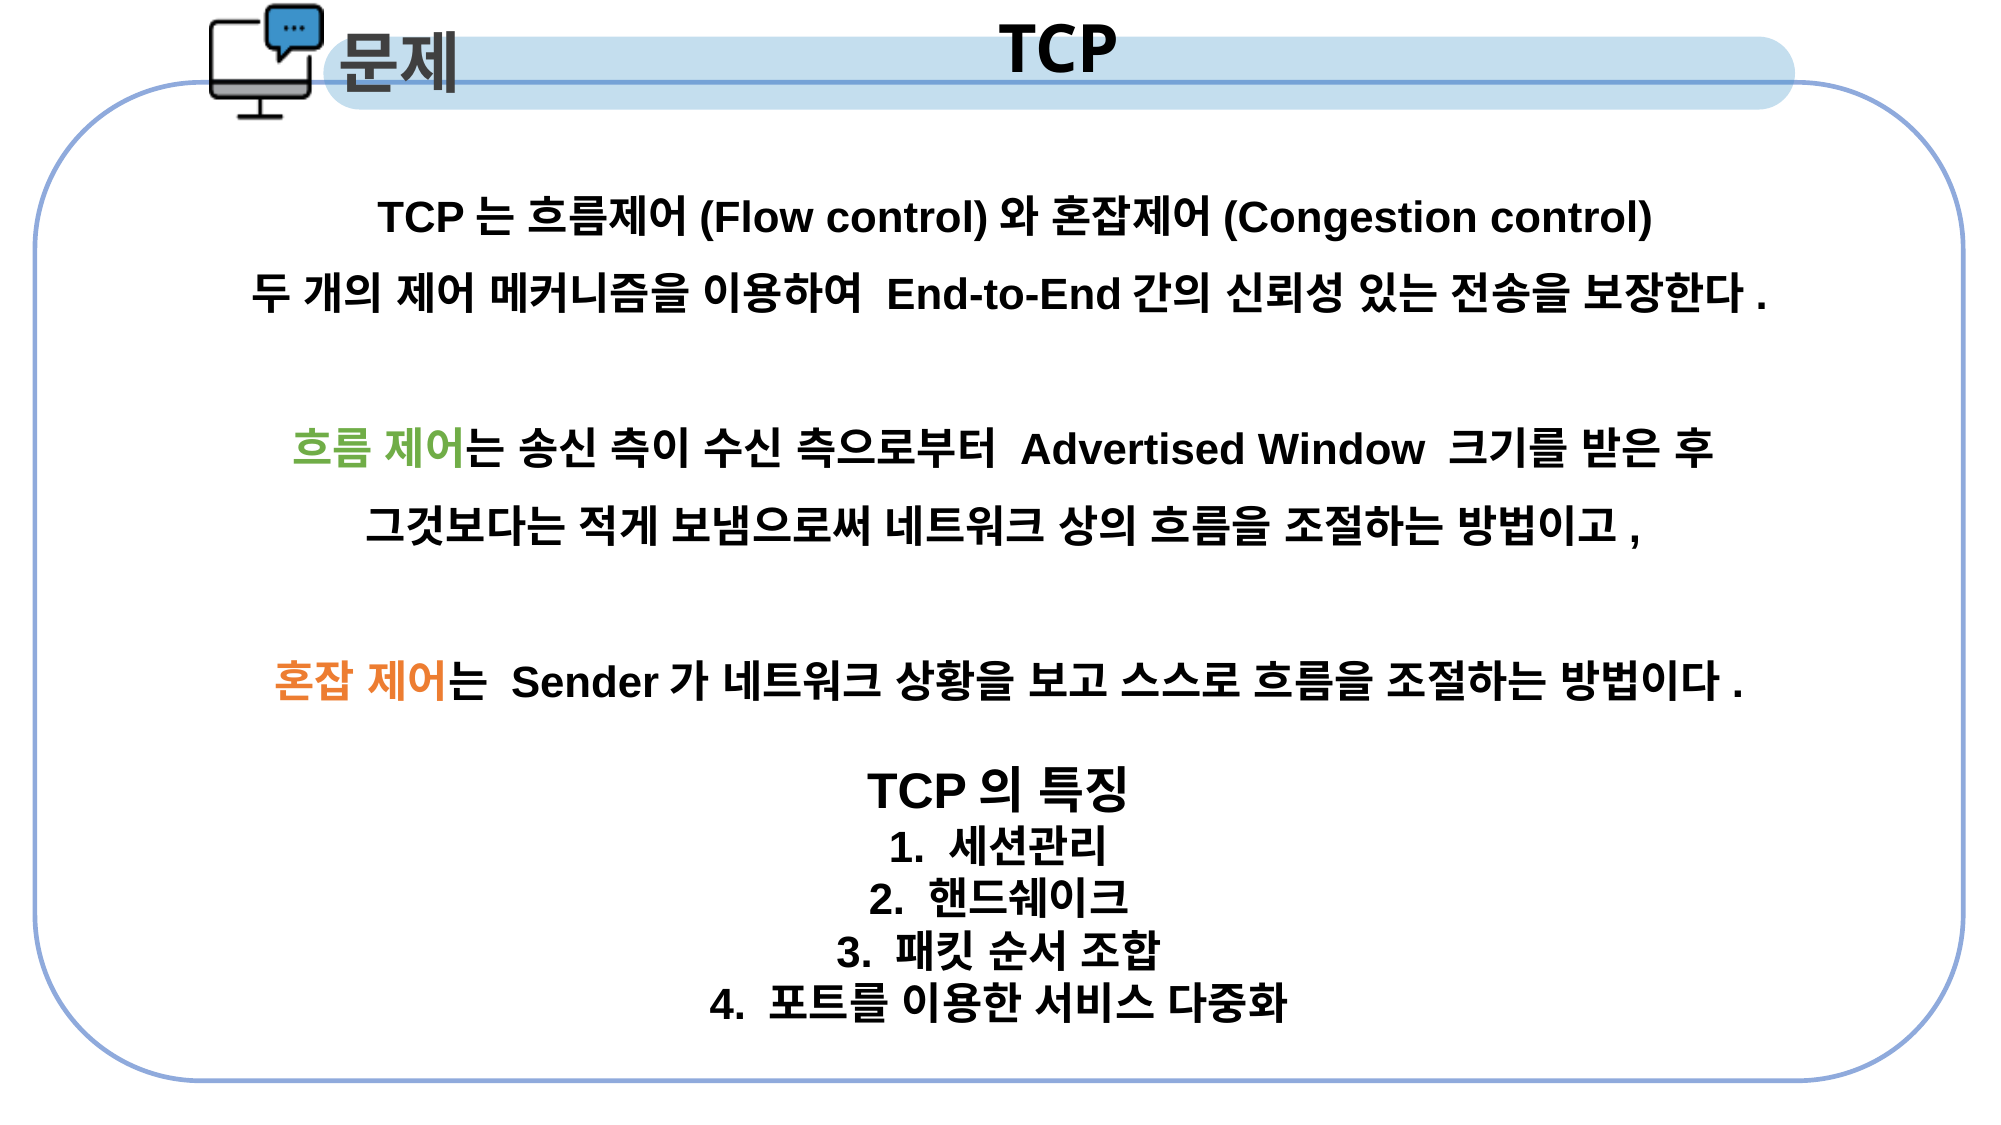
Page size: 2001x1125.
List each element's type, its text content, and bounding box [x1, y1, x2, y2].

text_box TCP는 흐름제어(Flow control)와 혼잡제어(Congestion control) 두 개의 제어 메커니즘을 이용하여 End-to-End간의 신뢰성 있는 전송을 보장한다. 흐름 제어는 송신 측이 수신 측으로부터 Advertised Window 크기를 받은 후 그것보다는 적게 보냄으로써 네트워크 상의 흐름을 조절하는 방법이고, 혼잡 제어는 Sender가 네트워크 상황을 보고 스스로 흐름을 조절하는 방법이다. TCP의 특징 1. 세션관리 2. 핸드쉐이크 3. 패킷 순서 조합 4. 포트를 이용한 서비스 다중화 [159, 180, 1839, 1036]
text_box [209, 0, 1796, 124]
text_box [33, 81, 1965, 1082]
